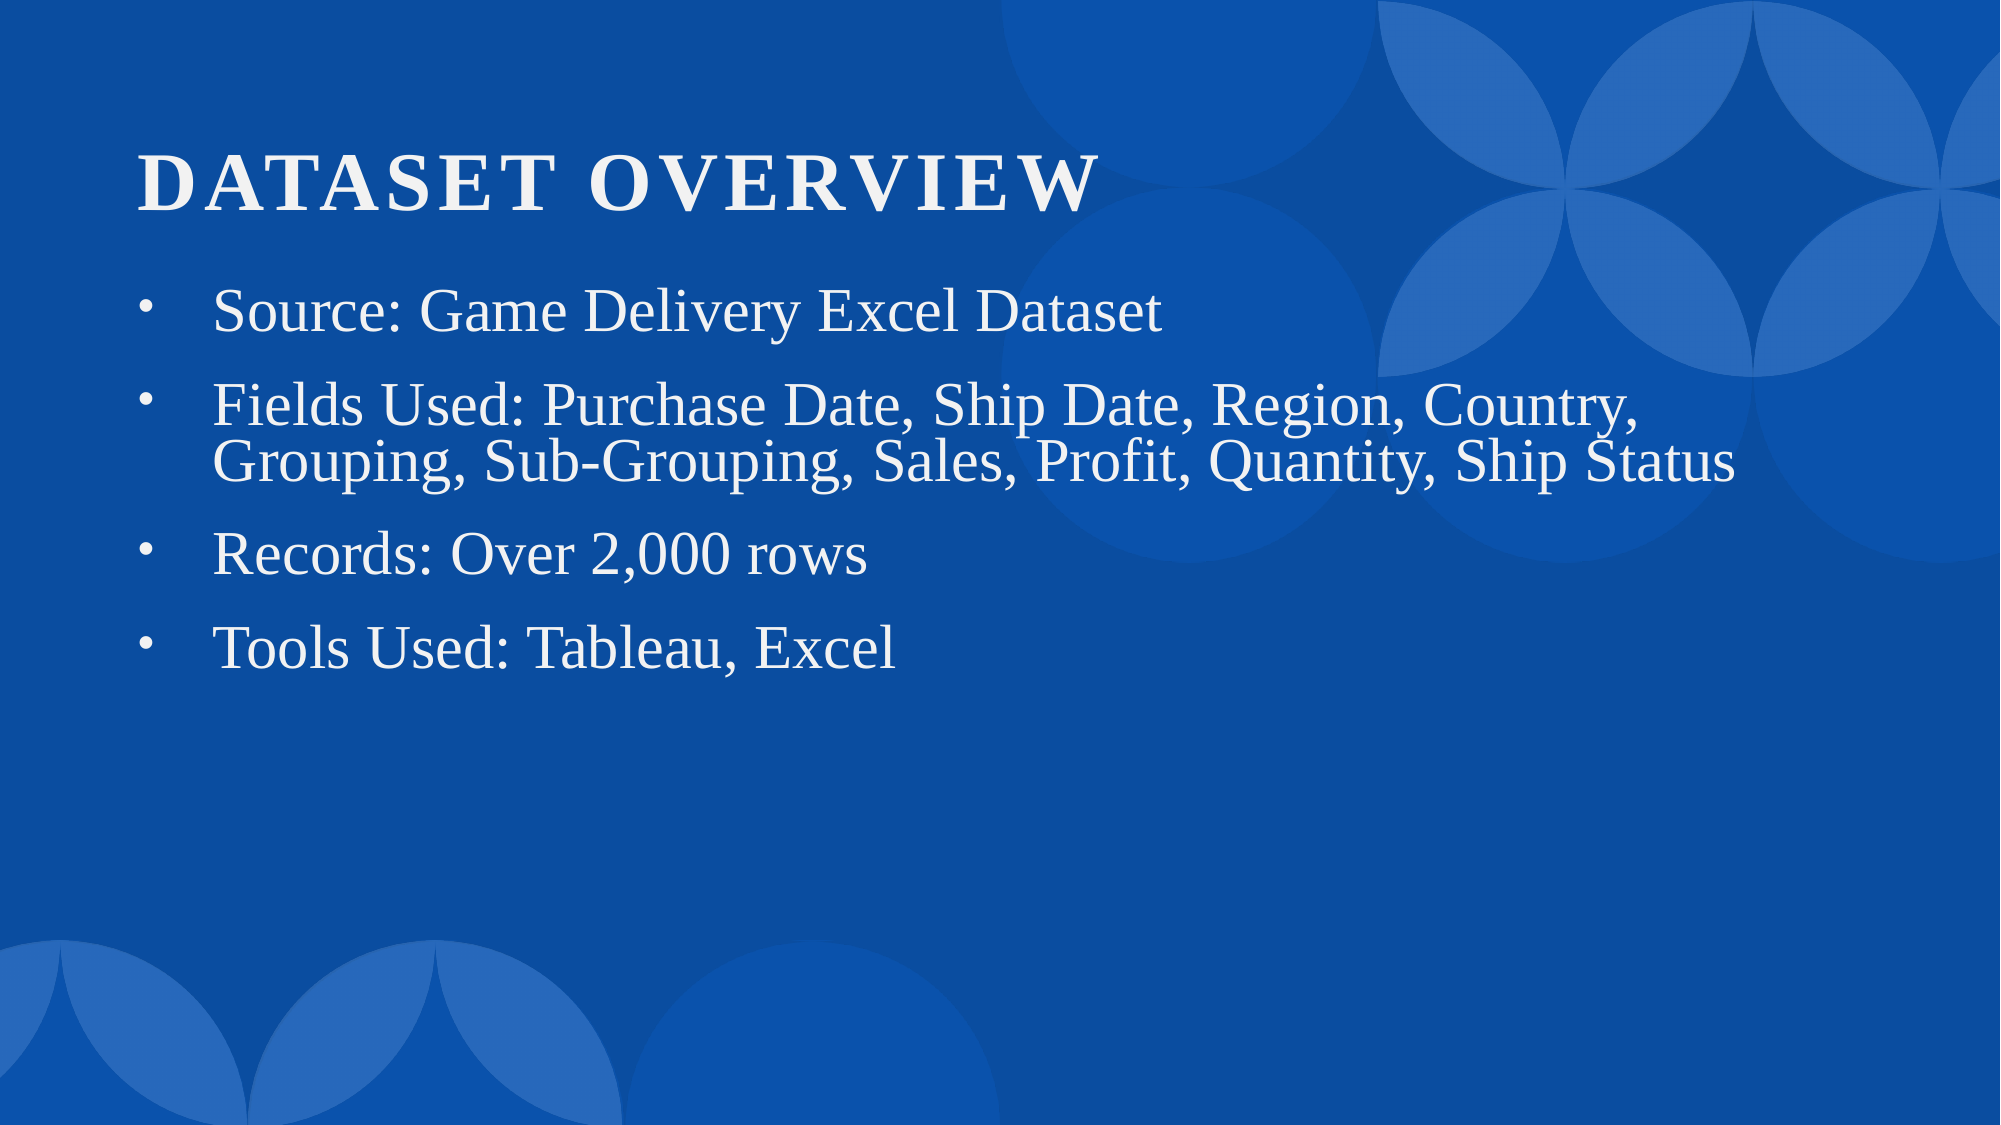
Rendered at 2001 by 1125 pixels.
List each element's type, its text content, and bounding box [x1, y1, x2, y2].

list Source: Game Delivery Excel Dataset Fields Used: Purchase Date, Ship Date, Region, Country, Grouping, Sub-Grouping, Sales, Profit, Quantity, Ship Status Records: Over 2,000 rows Tools Used: Tableau, Excel [138, 286, 1850, 932]
picture [0, 940, 1000, 1125]
picture [999, 0, 2000, 563]
title Dataset Overview [138, 138, 1275, 230]
